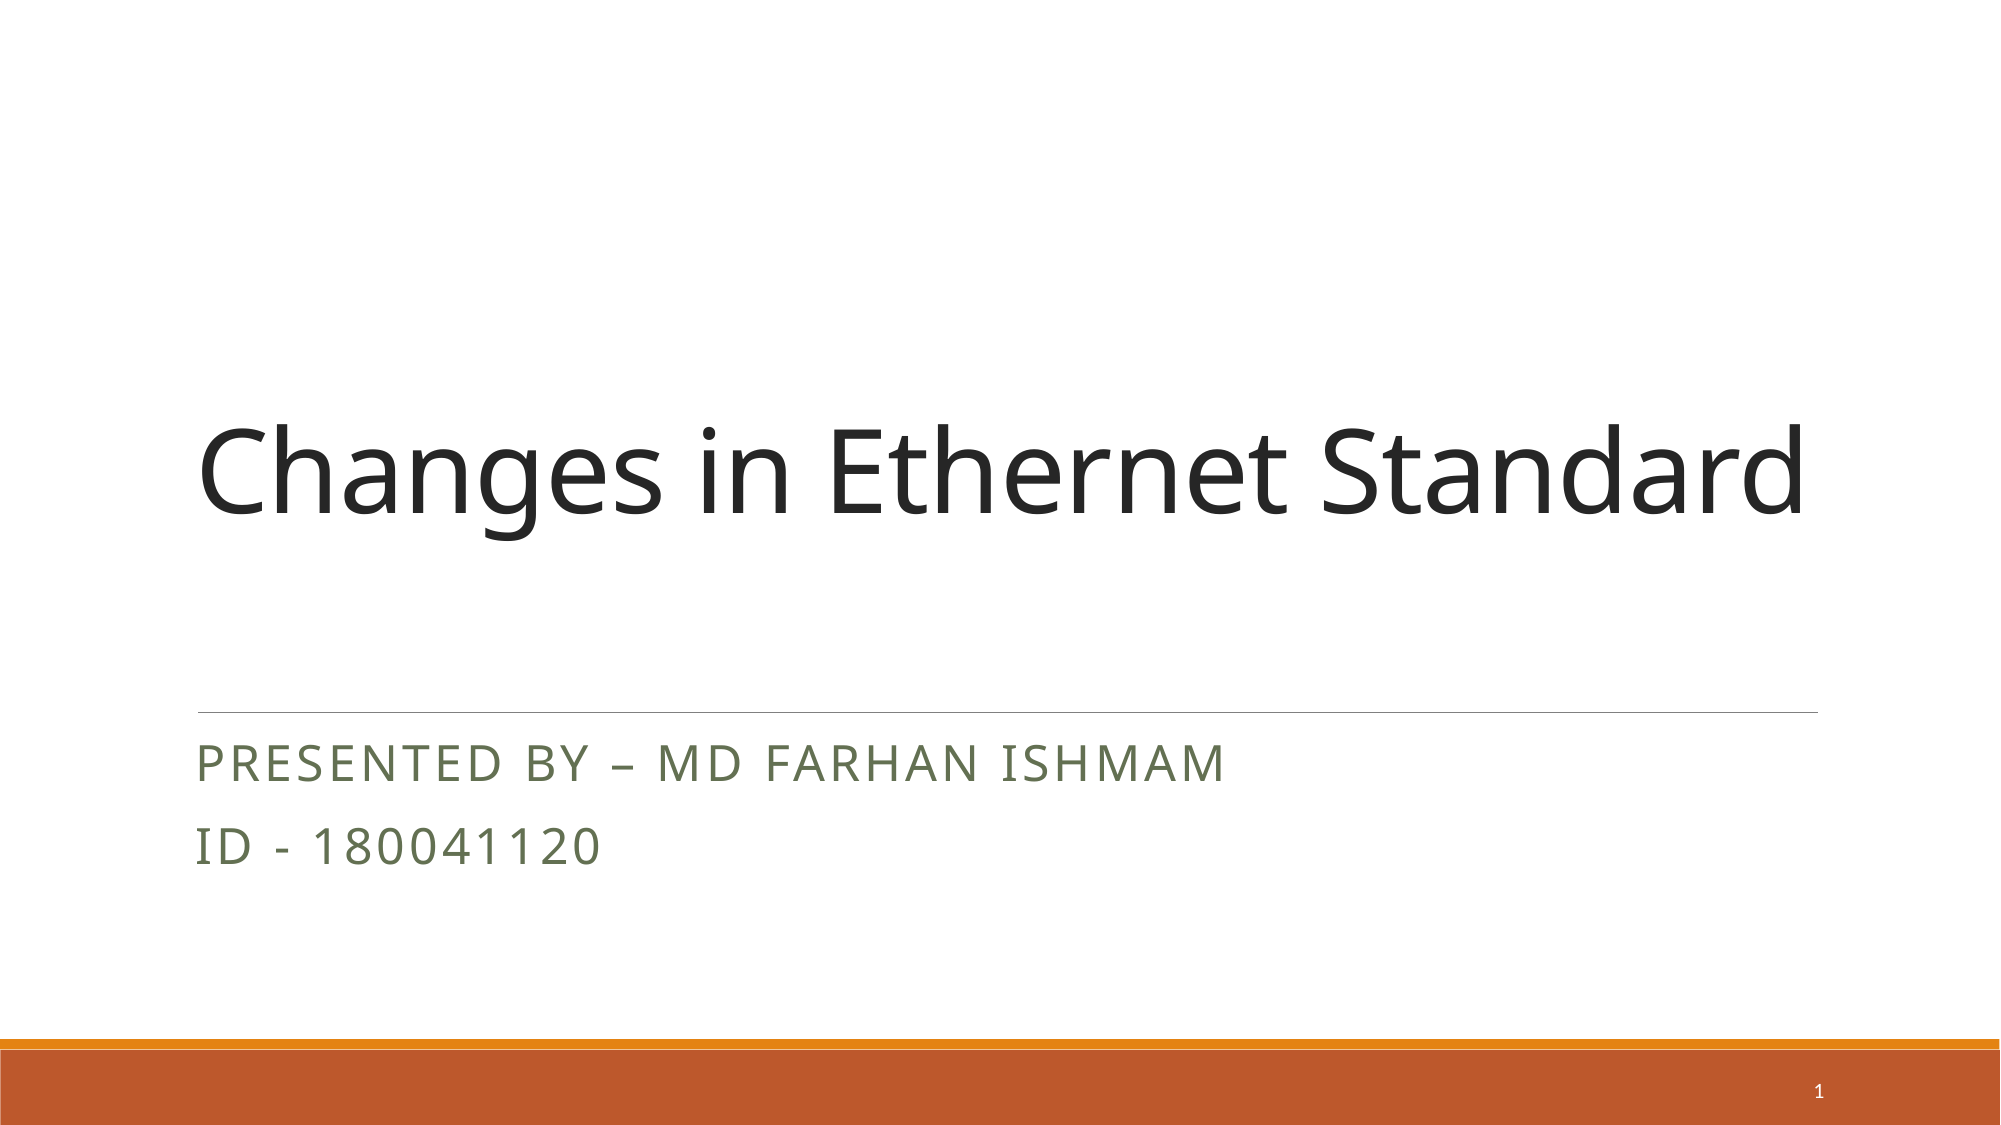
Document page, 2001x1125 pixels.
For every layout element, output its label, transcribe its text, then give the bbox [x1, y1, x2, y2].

slide_number 1 [1624, 1059, 1840, 1120]
subtitle Presented by – md Farhan Ishmam Id - 180041120 [180, 730, 1831, 919]
title Changes in Ethernet Standard [180, 378, 1870, 545]
